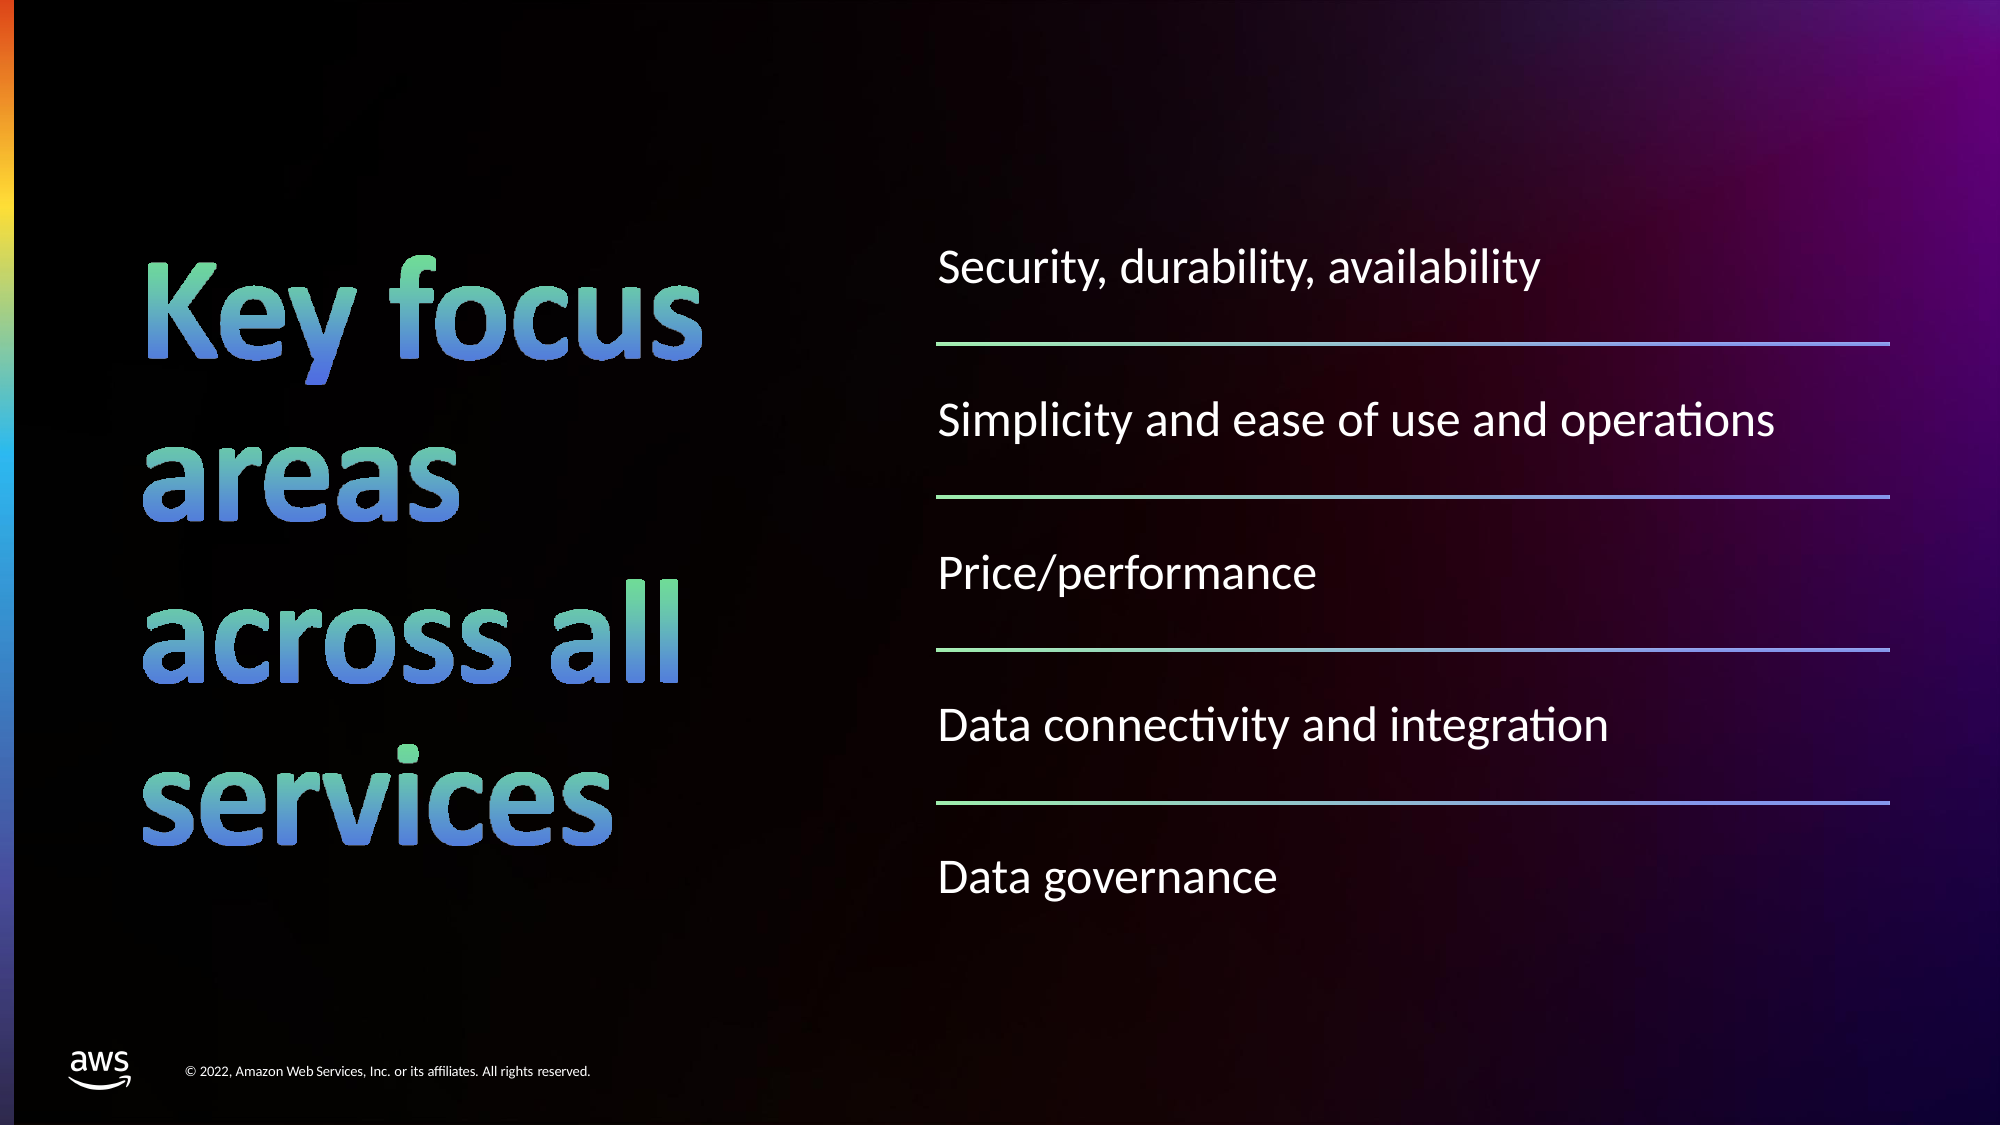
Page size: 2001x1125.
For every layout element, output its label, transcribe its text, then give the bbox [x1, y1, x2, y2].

text_box Security, durability, availability Simplicity and ease of use and operations Price/performance Data connectivity and integration Data governance [935, 813, 1781, 904]
text_box Security, durability, availability Simplicity and ease of use and operations Price/performance Data connectivity and integration Data governance [935, 231, 1781, 341]
text_box Security, durability, availability Simplicity and ease of use and operations Price/performance Data connectivity and integration Data governance [935, 661, 1781, 801]
text_box Security, durability, availability Simplicity and ease of use and operations Price/performance Data connectivity and integration Data governance [935, 508, 1781, 648]
text_box Security, durability, availability Simplicity and ease of use and operations Price/performance Data connectivity and integration Data governance [935, 354, 1781, 495]
picture [0, 0, 2000, 1125]
footer © 2022, Amazon Web Services, Inc. or its affiliates. All rights reserved. [182, 1063, 604, 1125]
